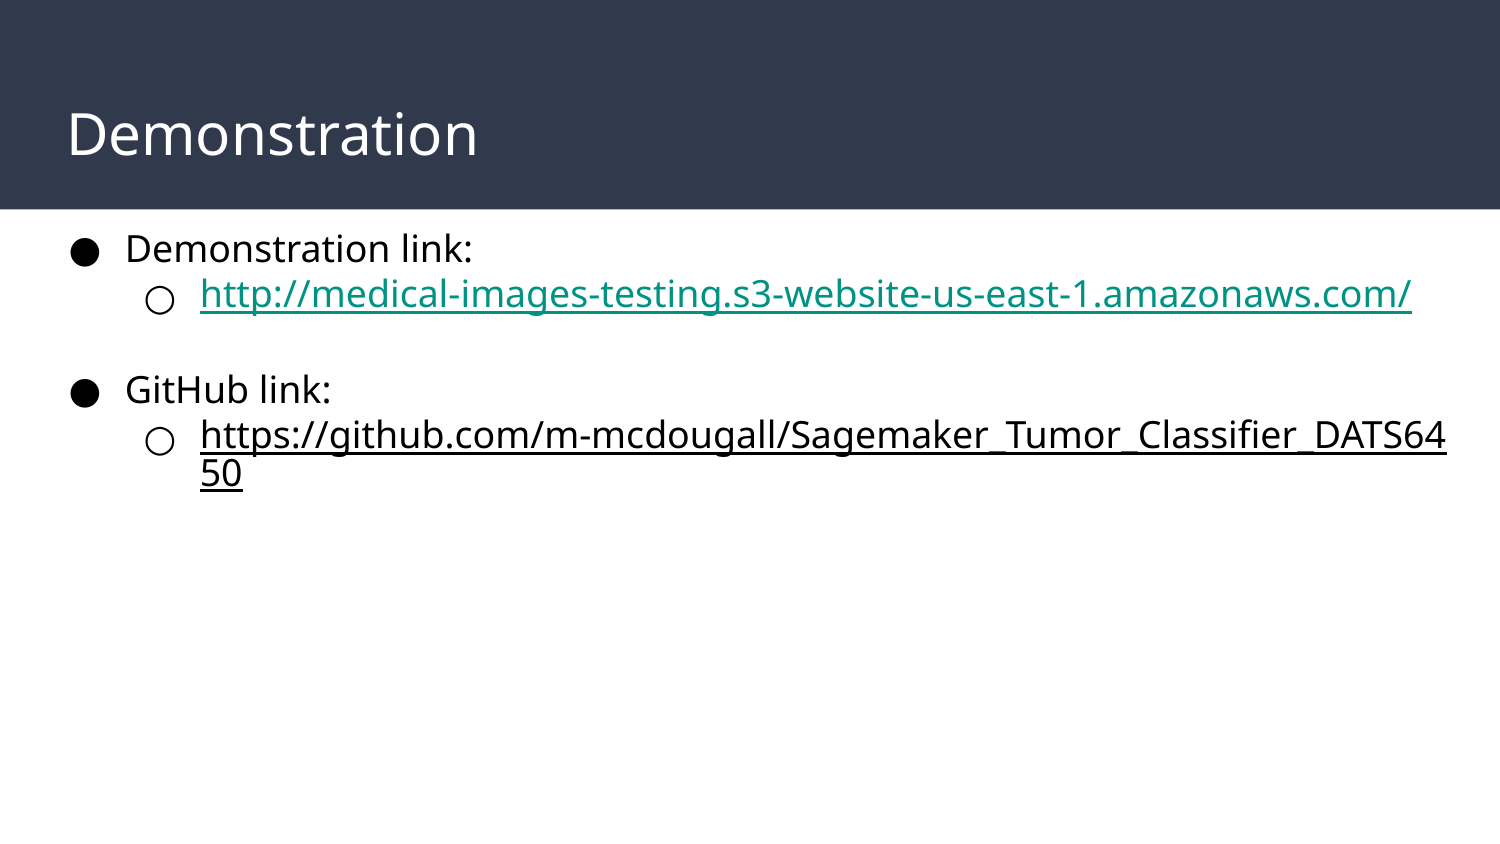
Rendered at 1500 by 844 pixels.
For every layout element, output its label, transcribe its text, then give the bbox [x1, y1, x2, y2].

title Demonstration [51, 82, 1449, 185]
text_box Demonstration link: http://medical-images-testing.s3-website-us-east-1.amazonaws.com/ GitHub link: https://github.com/m-mcdougall/Sagemaker_Tumor_Classifier_DATS6450 [34, 210, 1468, 523]
